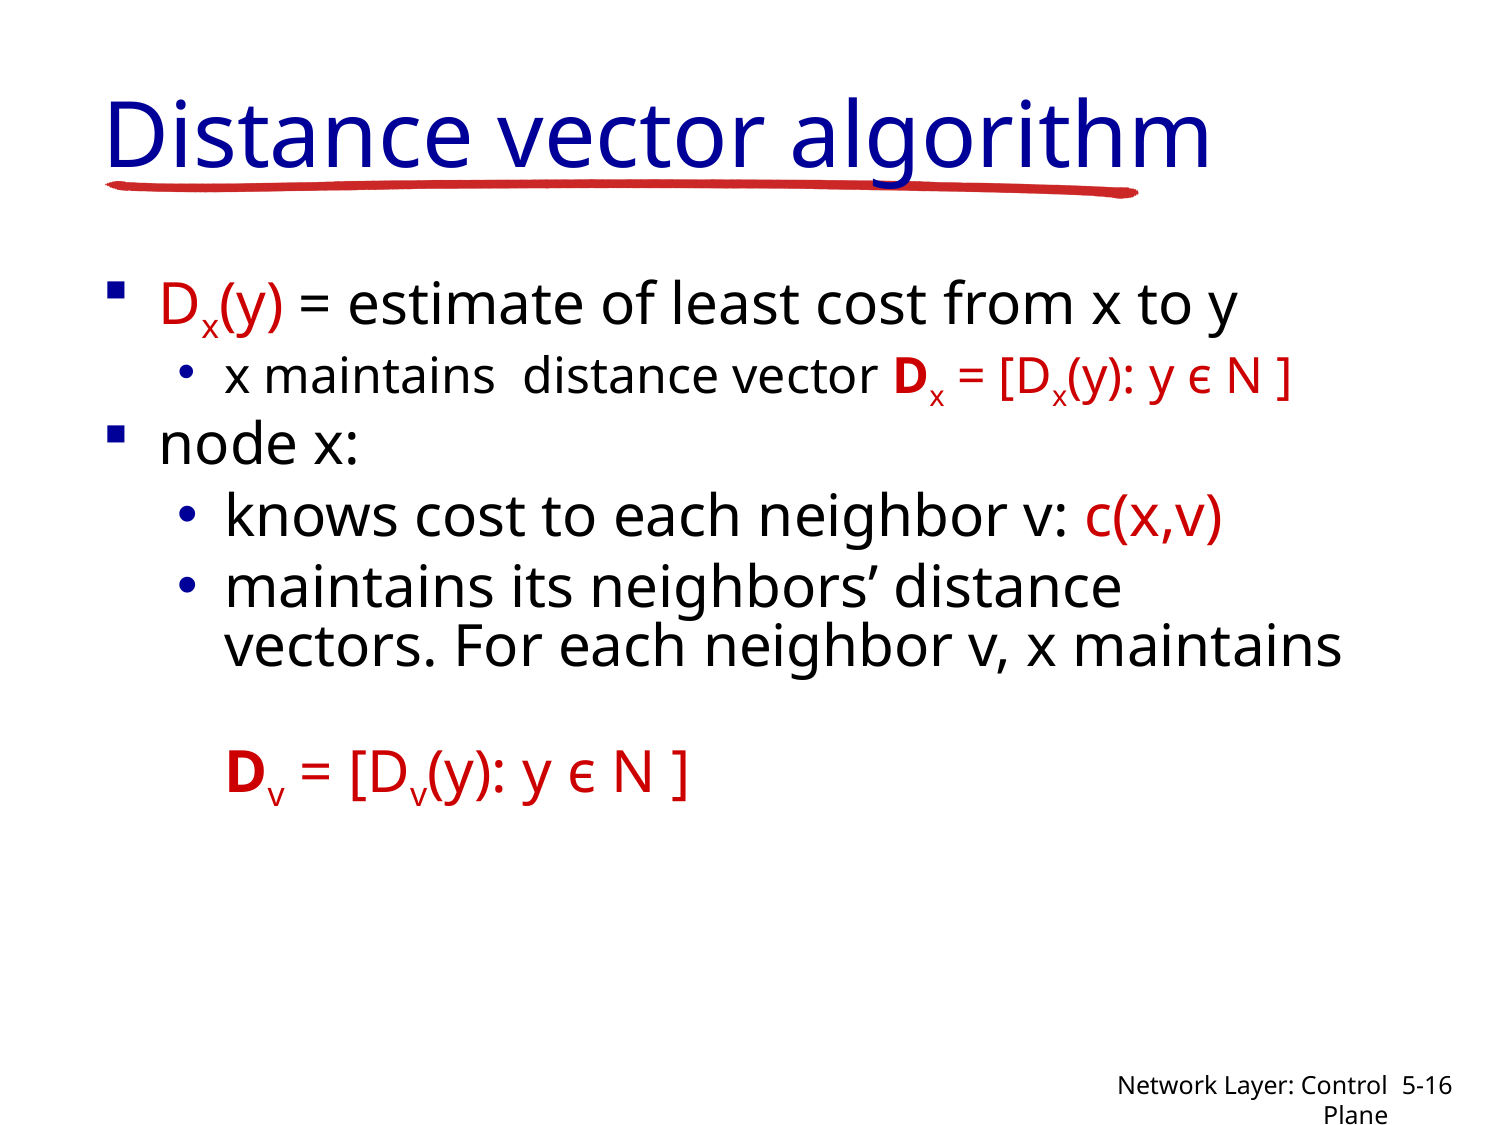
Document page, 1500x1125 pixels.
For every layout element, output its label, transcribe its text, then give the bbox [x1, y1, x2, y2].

footer Network Layer: Control Plane [1045, 1062, 1404, 1102]
picture [100, 174, 1151, 204]
title Distance vector algorithm [87, 37, 1363, 225]
slide_number 5-16 [1387, 1062, 1478, 1107]
list Dx(y) = estimate of least cost from x to y x maintains distance vector Dx = [Dx(y): y є N ] node x: knows cost to each neighbor v: c(x,v) maintains its neighbors’ distance vectors. For each neighbor v, x maintains Dv = [Dv(y): y є N ] [87, 262, 1363, 1025]
